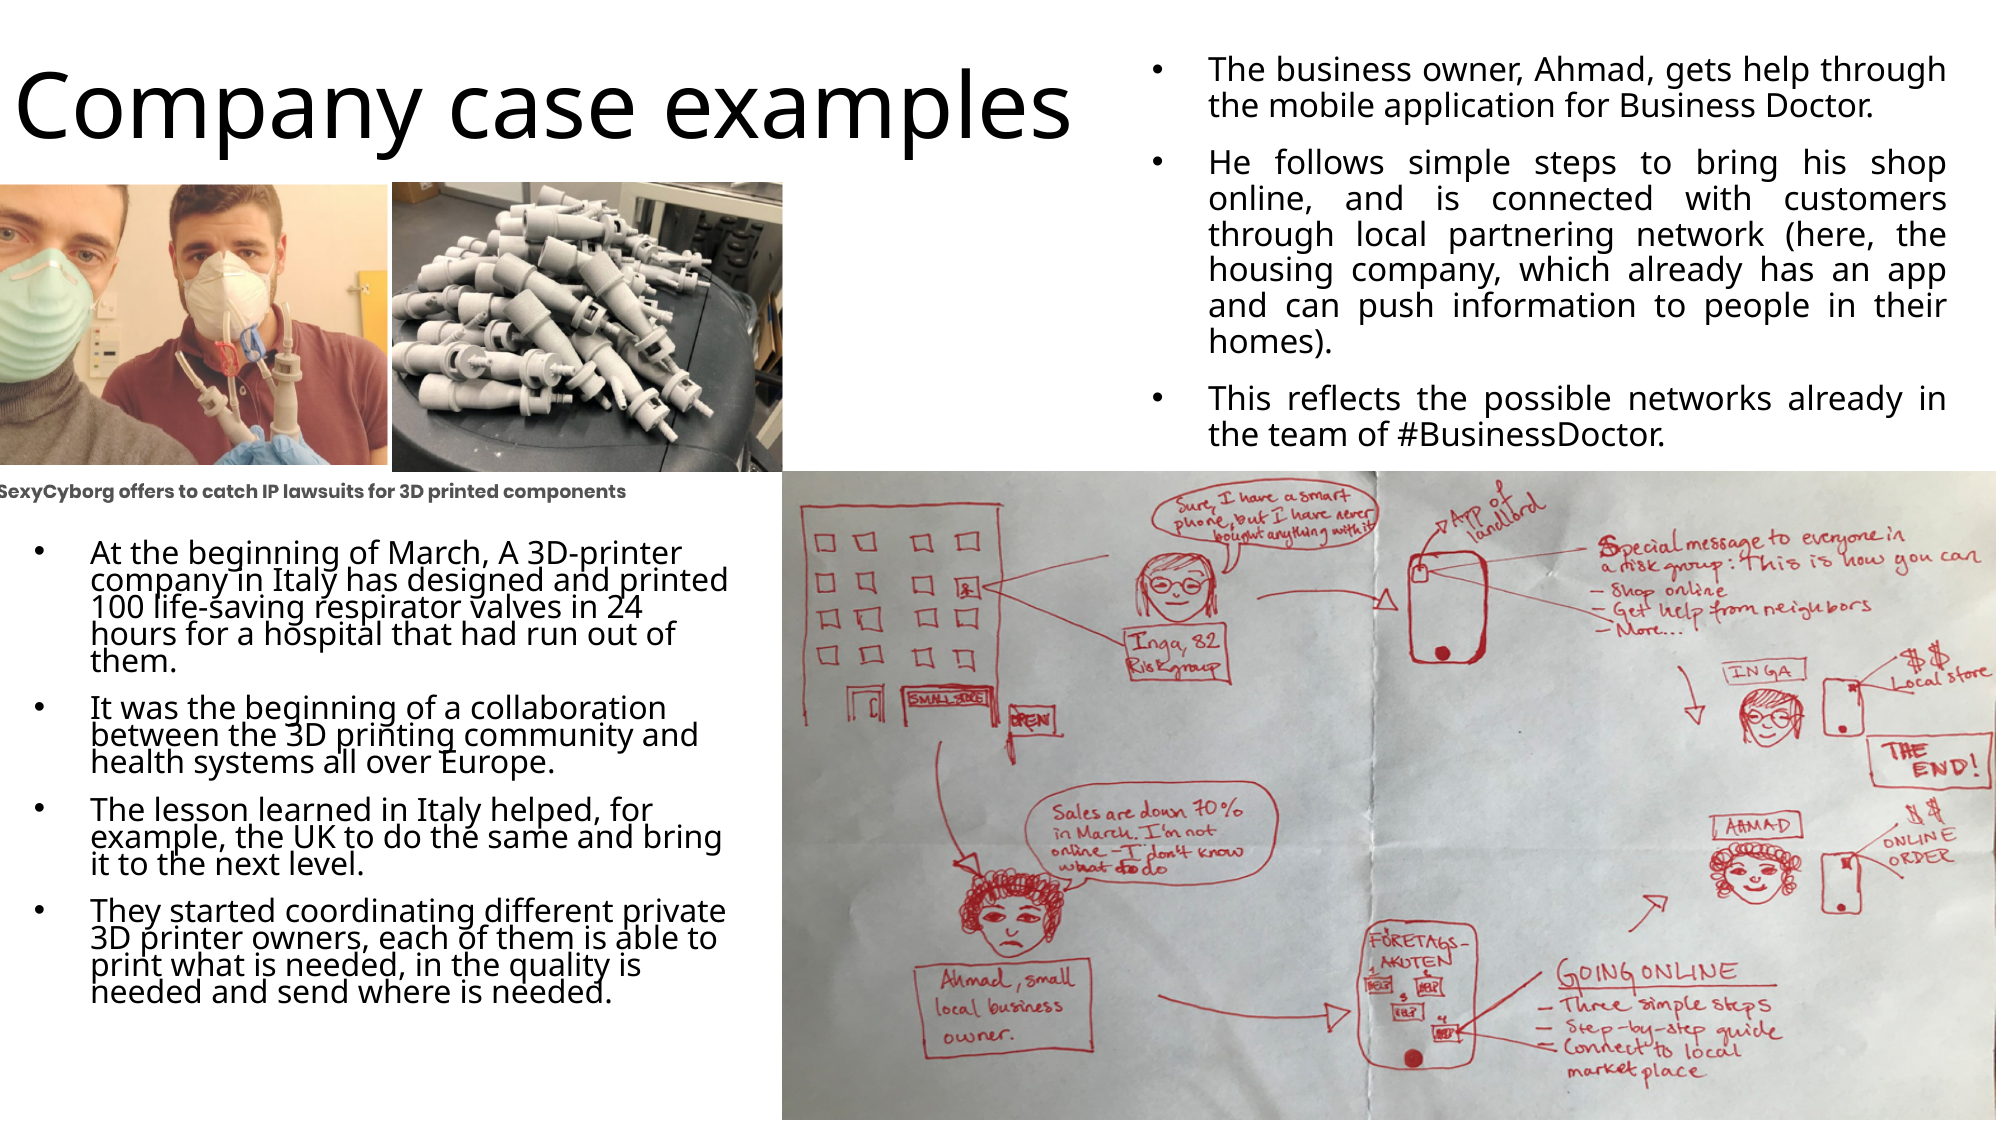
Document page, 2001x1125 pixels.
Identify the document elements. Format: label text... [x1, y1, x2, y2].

picture [0, 181, 1996, 1120]
list At the beginning of March, A 3D-printer company in Italy has designed and printed 100 life-saving respirator valves in 24 hours for a hospital that had run out of them. It was the beginning of a collaboration between the 3D printing community and health systems all over Europe. The lesson learned in Italy helped, for example, the UK to do the same and bring it to the next level. They started coordinating different private 3D printer owners, each of them is able to print what is needed, in the quality is needed and send where is needed. [0, 535, 751, 1124]
list The business owner, Ahmad, gets help through the mobile application for Business Doctor. He follows simple steps to bring his shop online, and is connected with customers through local partnering network (here, the housing company, which already has an app and can push information to people in their homes). This reflects the possible networks already in the team of #BusinessDoctor. [1118, 45, 1964, 470]
title Company case examples [0, 0, 1723, 218]
